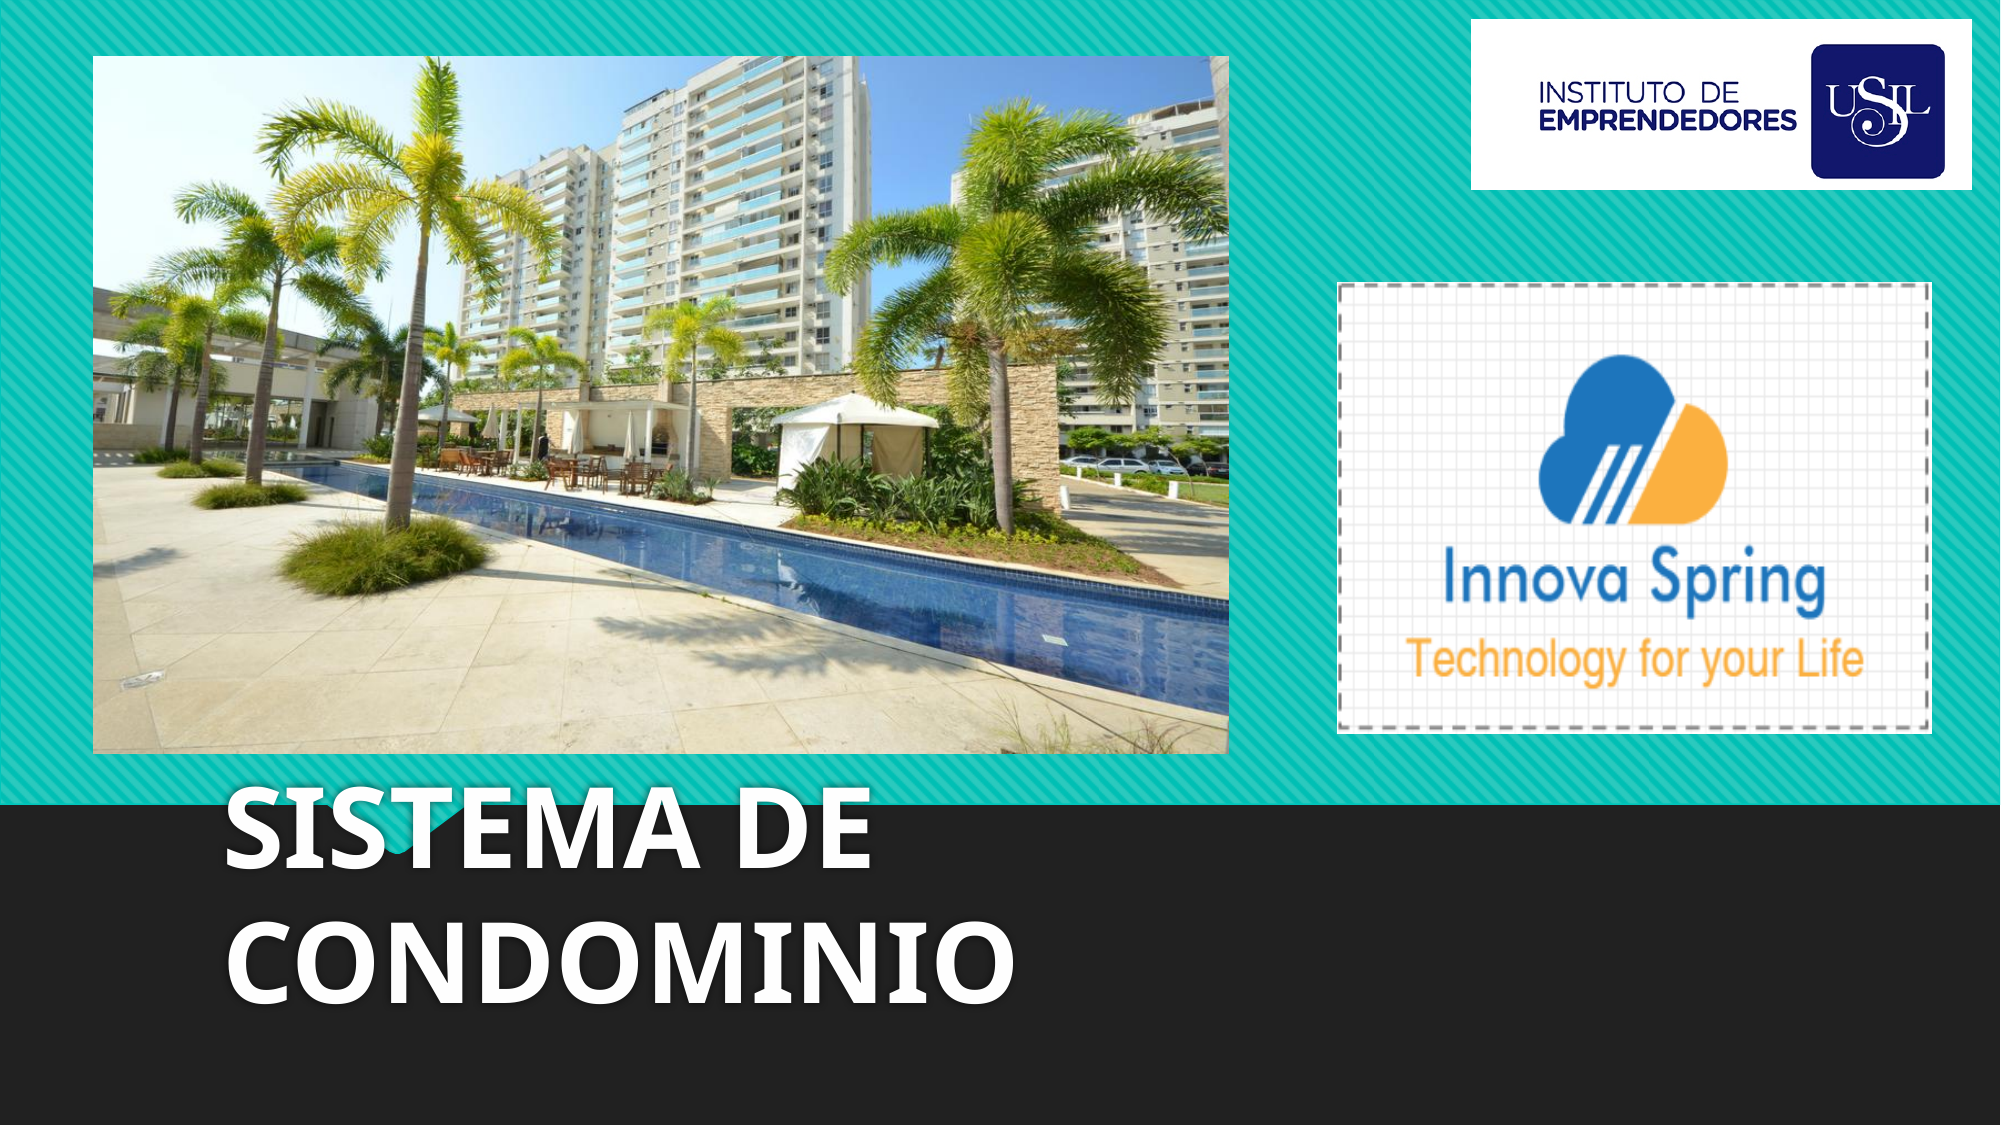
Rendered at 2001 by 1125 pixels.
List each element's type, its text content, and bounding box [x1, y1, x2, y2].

picture [1471, 19, 1972, 190]
picture [1337, 282, 1932, 735]
title SISTEMA DE CONDOMINIO [206, 864, 1659, 1034]
picture [93, 56, 1229, 754]
